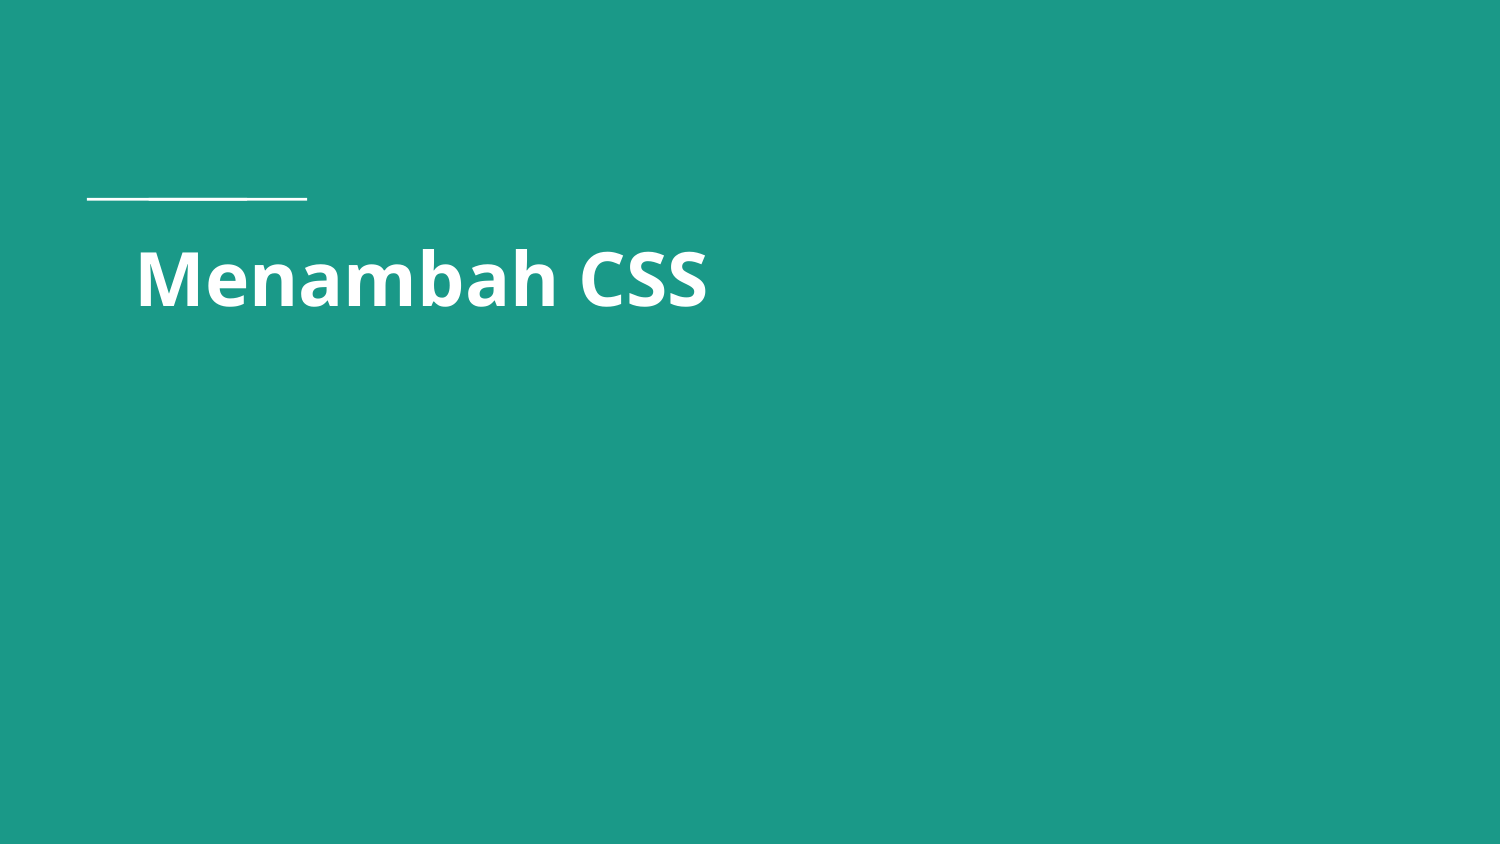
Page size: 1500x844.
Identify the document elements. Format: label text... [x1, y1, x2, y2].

title Menambah CSS [119, 216, 1381, 466]
